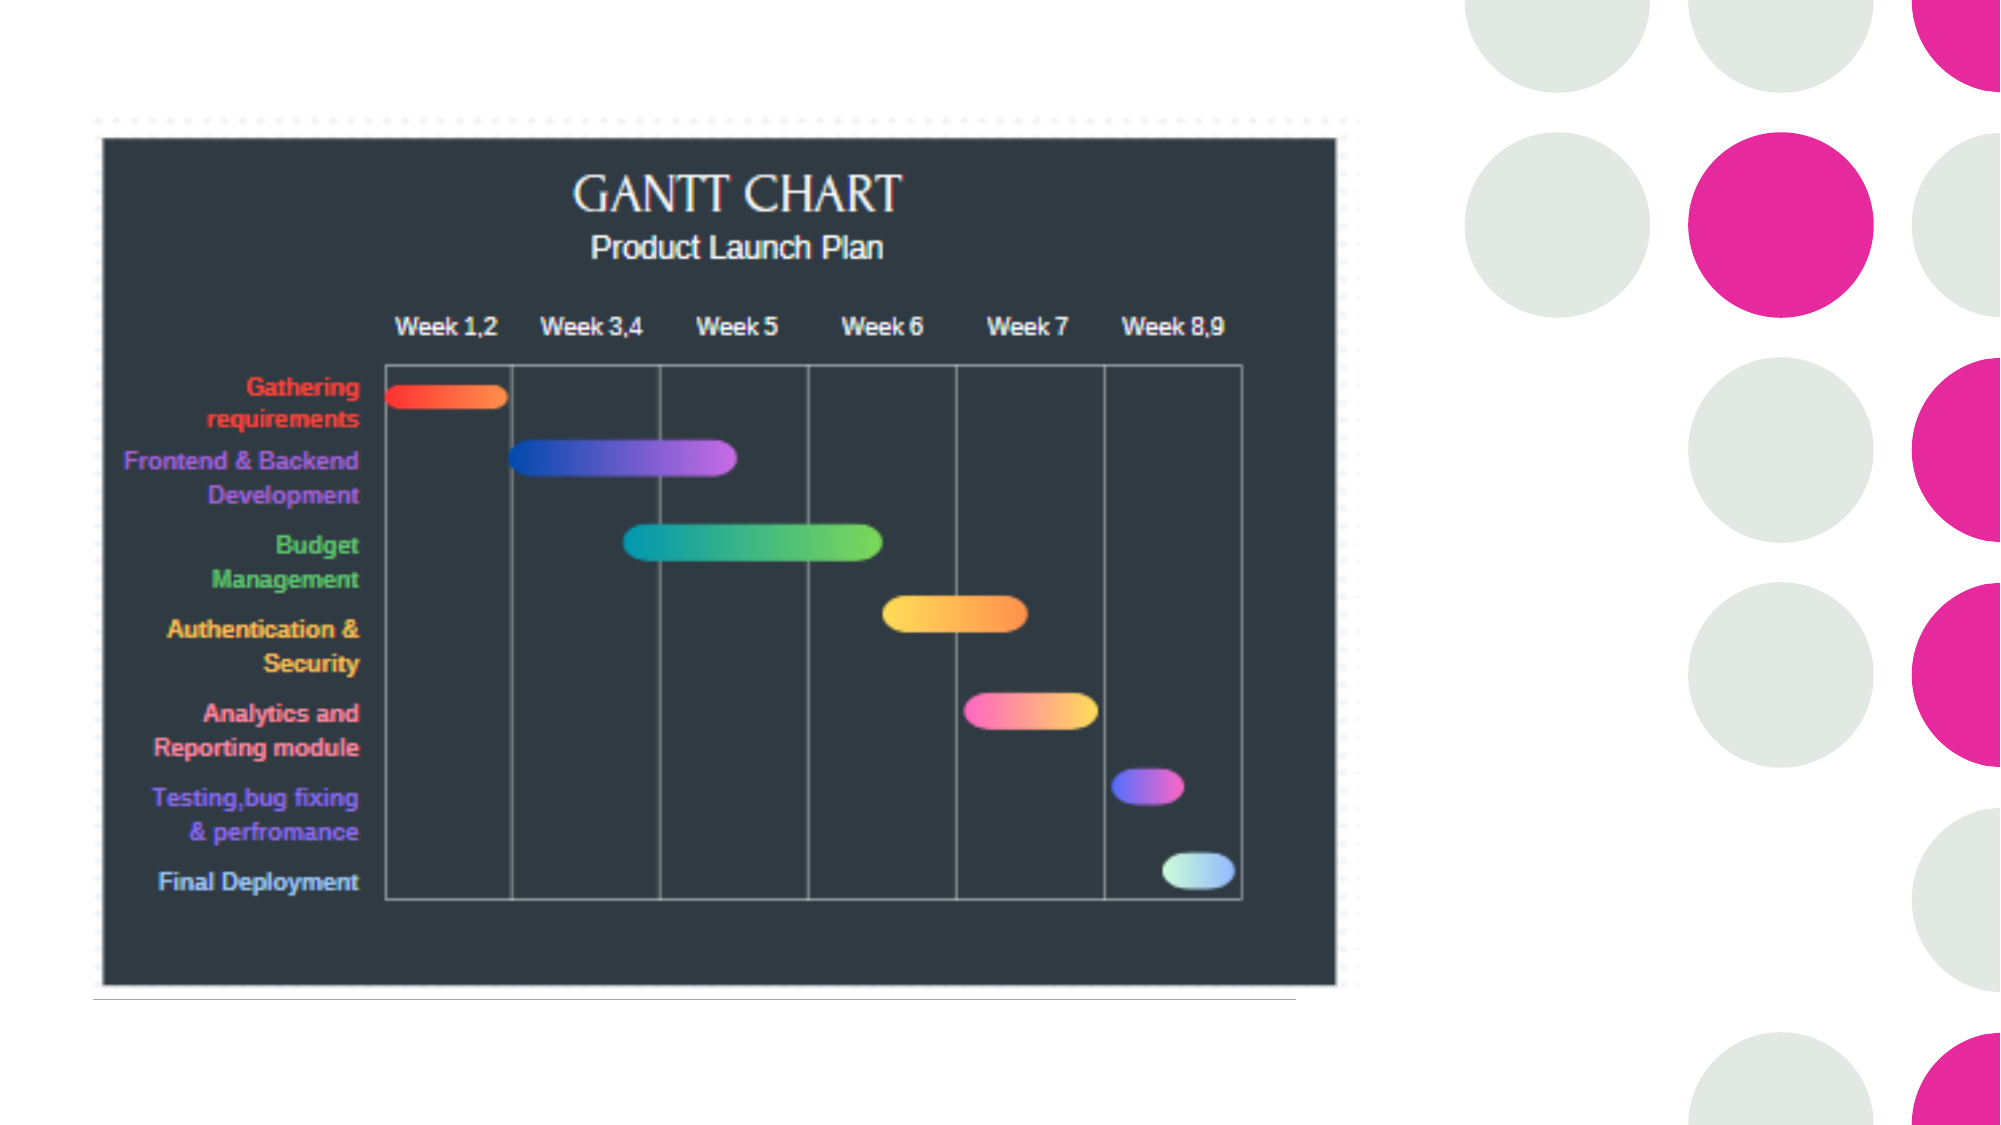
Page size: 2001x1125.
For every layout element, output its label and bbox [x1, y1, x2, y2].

list [92, 115, 1360, 999]
